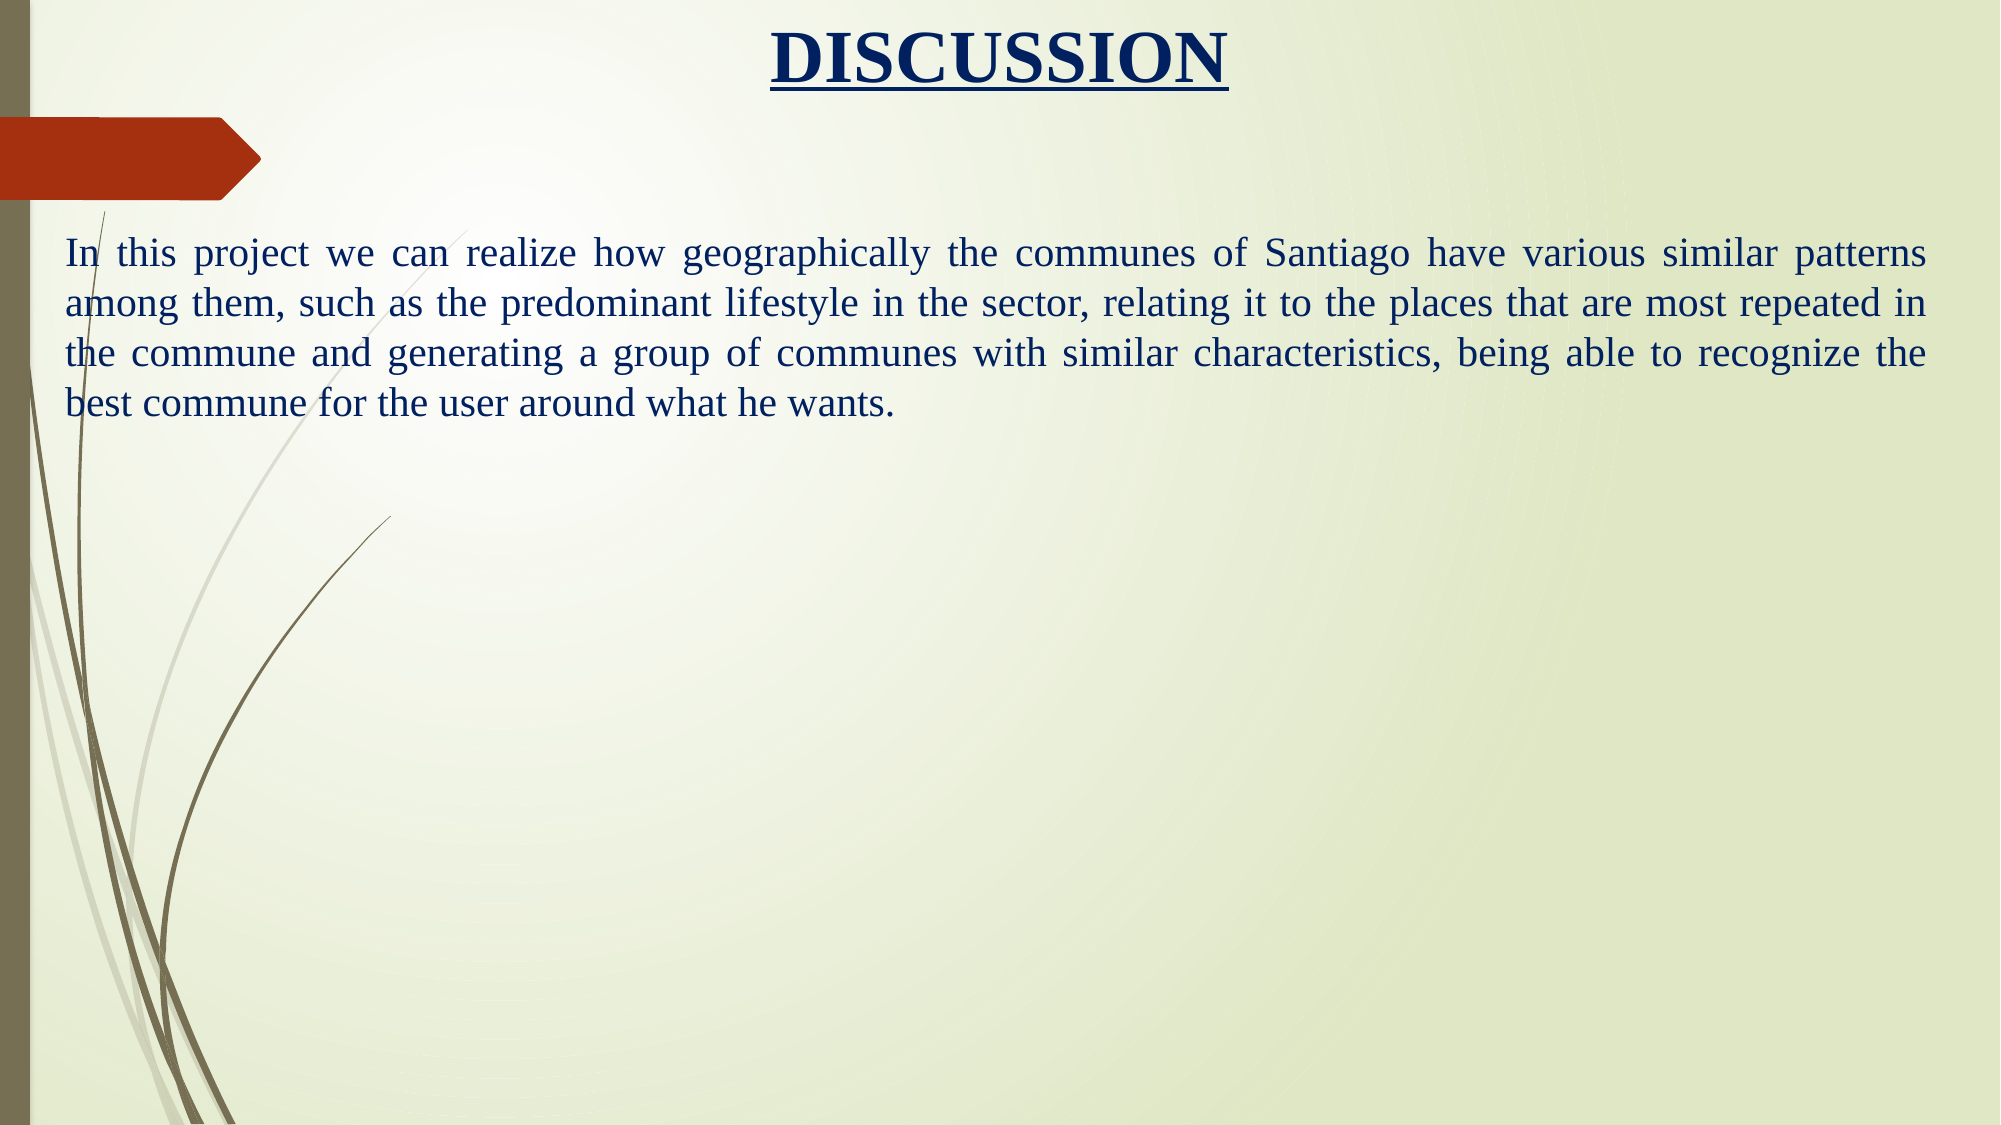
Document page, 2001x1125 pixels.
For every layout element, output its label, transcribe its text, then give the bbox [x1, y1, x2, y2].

title DISCUSSION [137, 0, 1863, 217]
list In this project we can realize how geographically the communes of Santiago have various similar patterns among them, such as the predominant lifestyle in the sector, relating it to the places that are most repeated in the commune and generating a group of communes with similar characteristics, being able to recognize the best commune for the user around what he wants. [50, 217, 1944, 1088]
